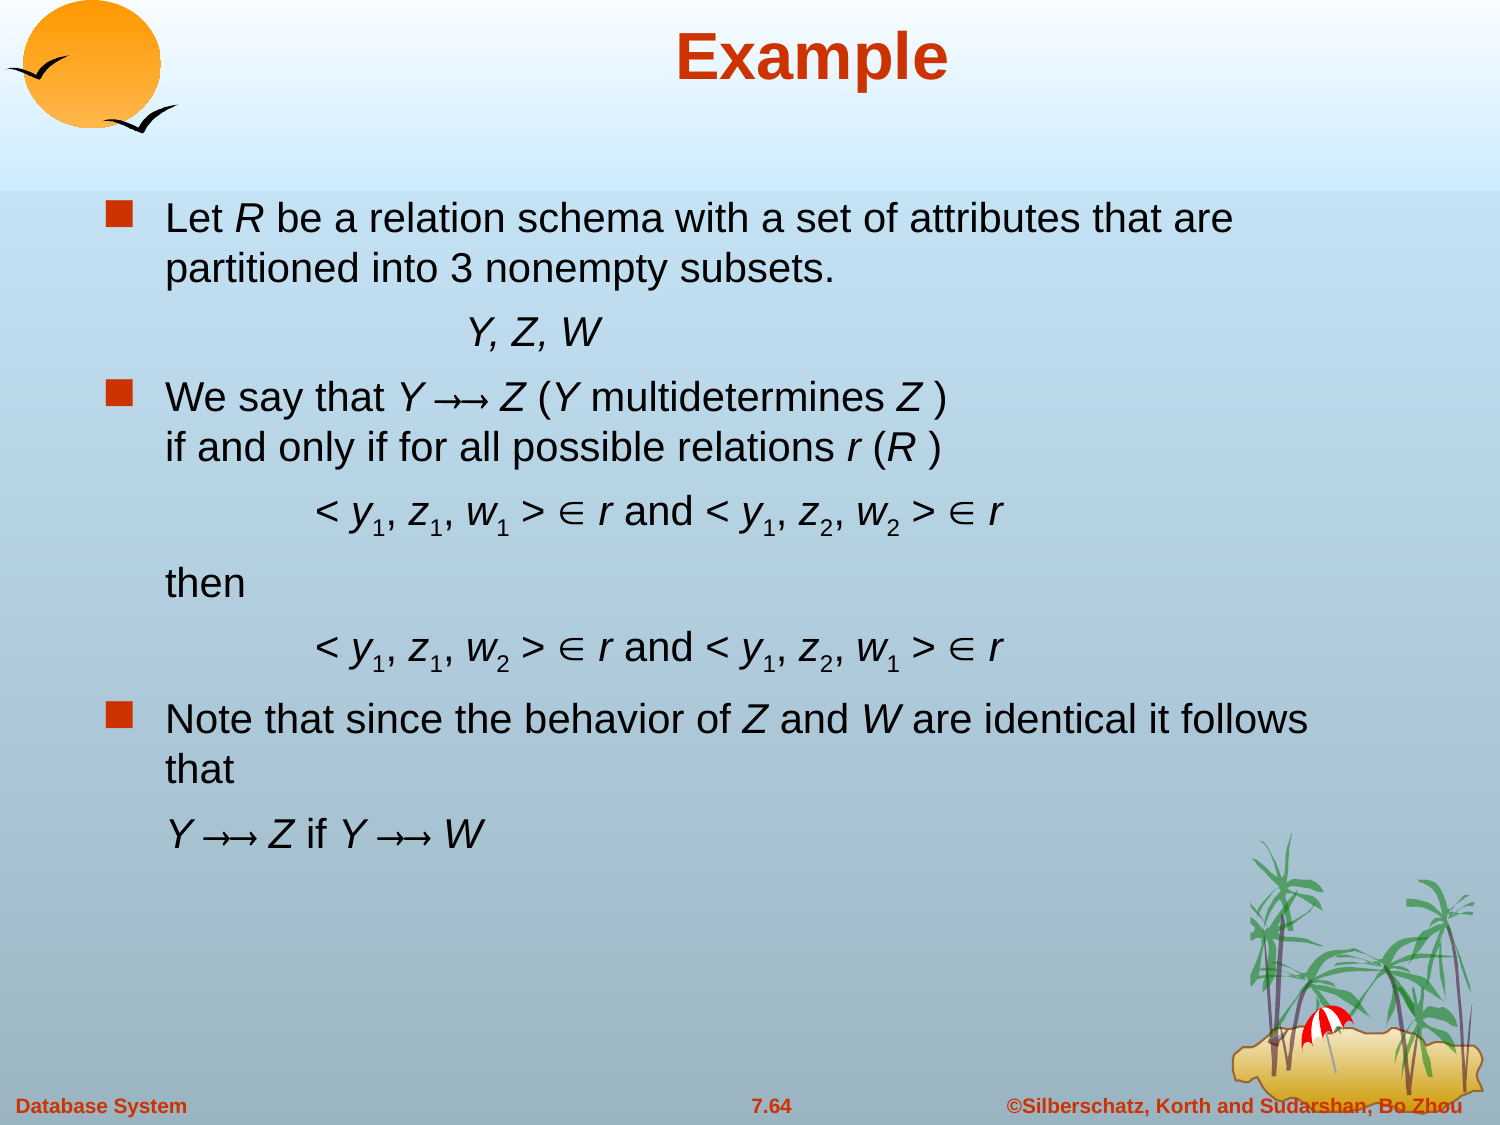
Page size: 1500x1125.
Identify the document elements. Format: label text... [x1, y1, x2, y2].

title Example [149, 0, 1476, 101]
list Let R be a relation schema with a set of attributes that are partitioned into 3 nonempty subsets. Y, Z, W We say that Y  Z (Y multidetermines Z ) if and only if for all possible relations r (R ) < y1, z1, w1 >  r and < y1, z2, w2 >  r then < y1, z1, w2 >  r and < y1, z2, w1 >  r Note that since the behavior of Z and W are identical it follows that Y  Z if Y  W [93, 182, 1382, 983]
